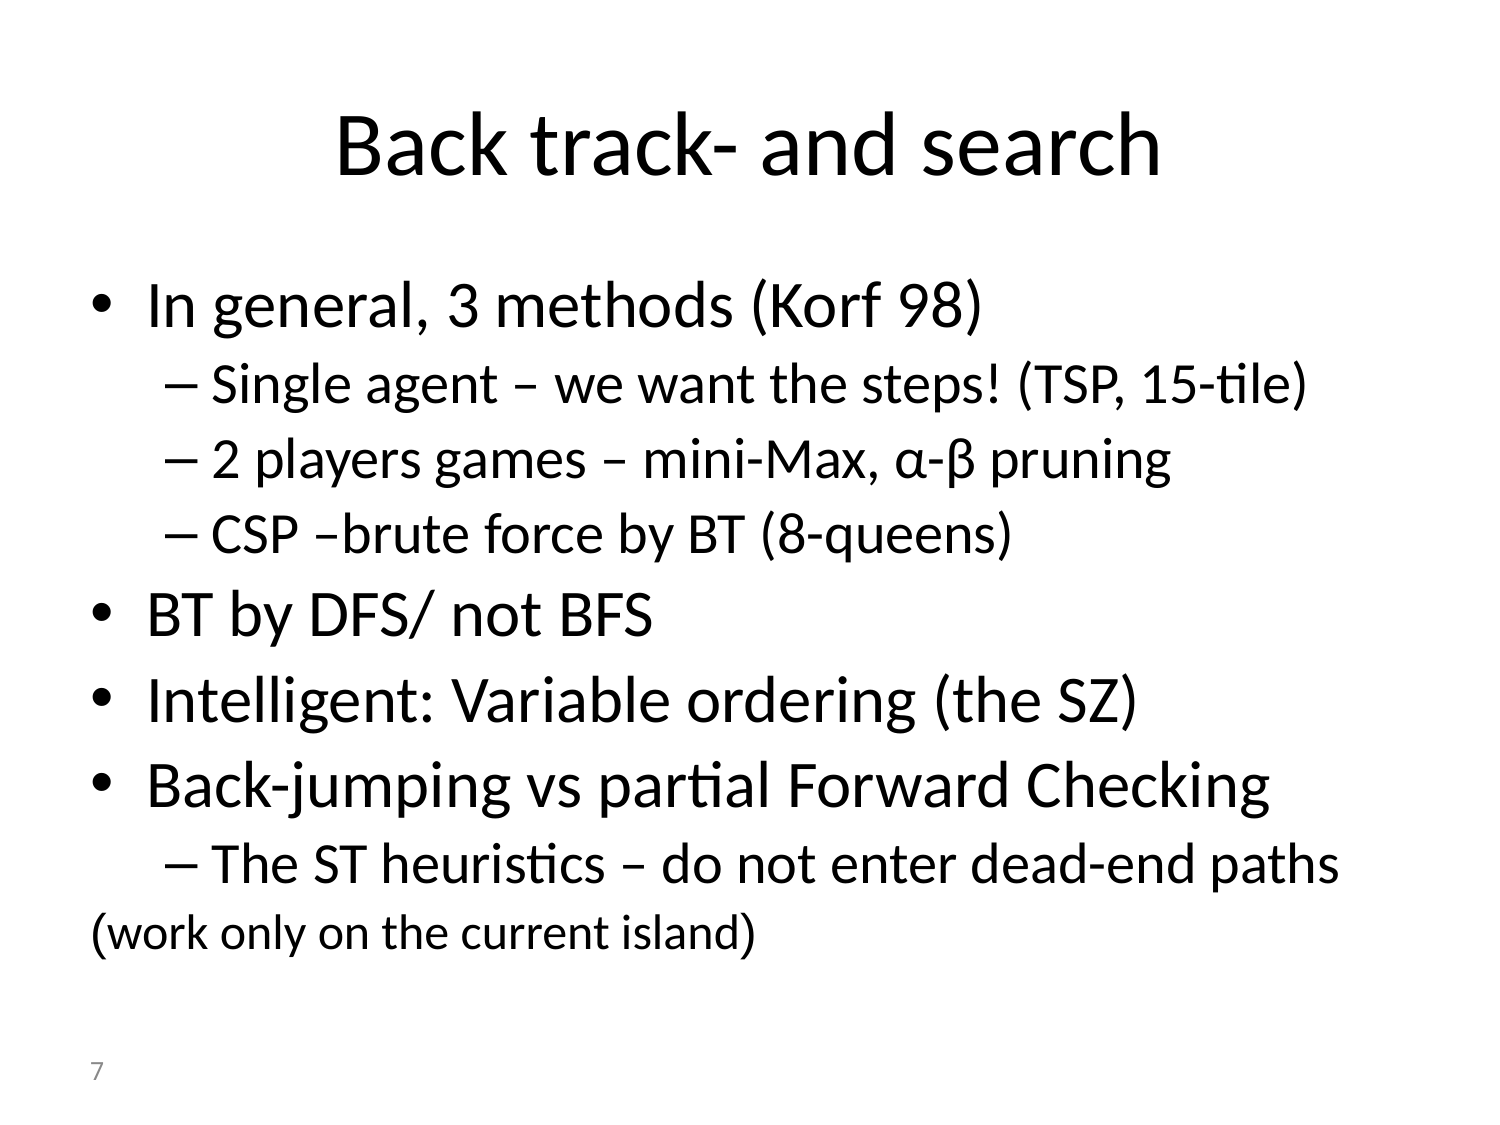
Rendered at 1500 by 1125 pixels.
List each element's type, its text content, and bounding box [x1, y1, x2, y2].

slide_number 7 [75, 1042, 425, 1103]
list In general, 3 methods (Korf 98) Single agent – we want the steps! (TSP, 15-tile) 2 players games – mini-Max, α-β pruning CSP –brute force by BT (8-queens) BT by DFS/ not BFS Intelligent: Variable ordering (the SZ) Back-jumping vs partial Forward Checking The ST heuristics – do not enter dead-end paths (work only on the current island) [75, 262, 1425, 1005]
title Back track- and search [75, 45, 1425, 233]
